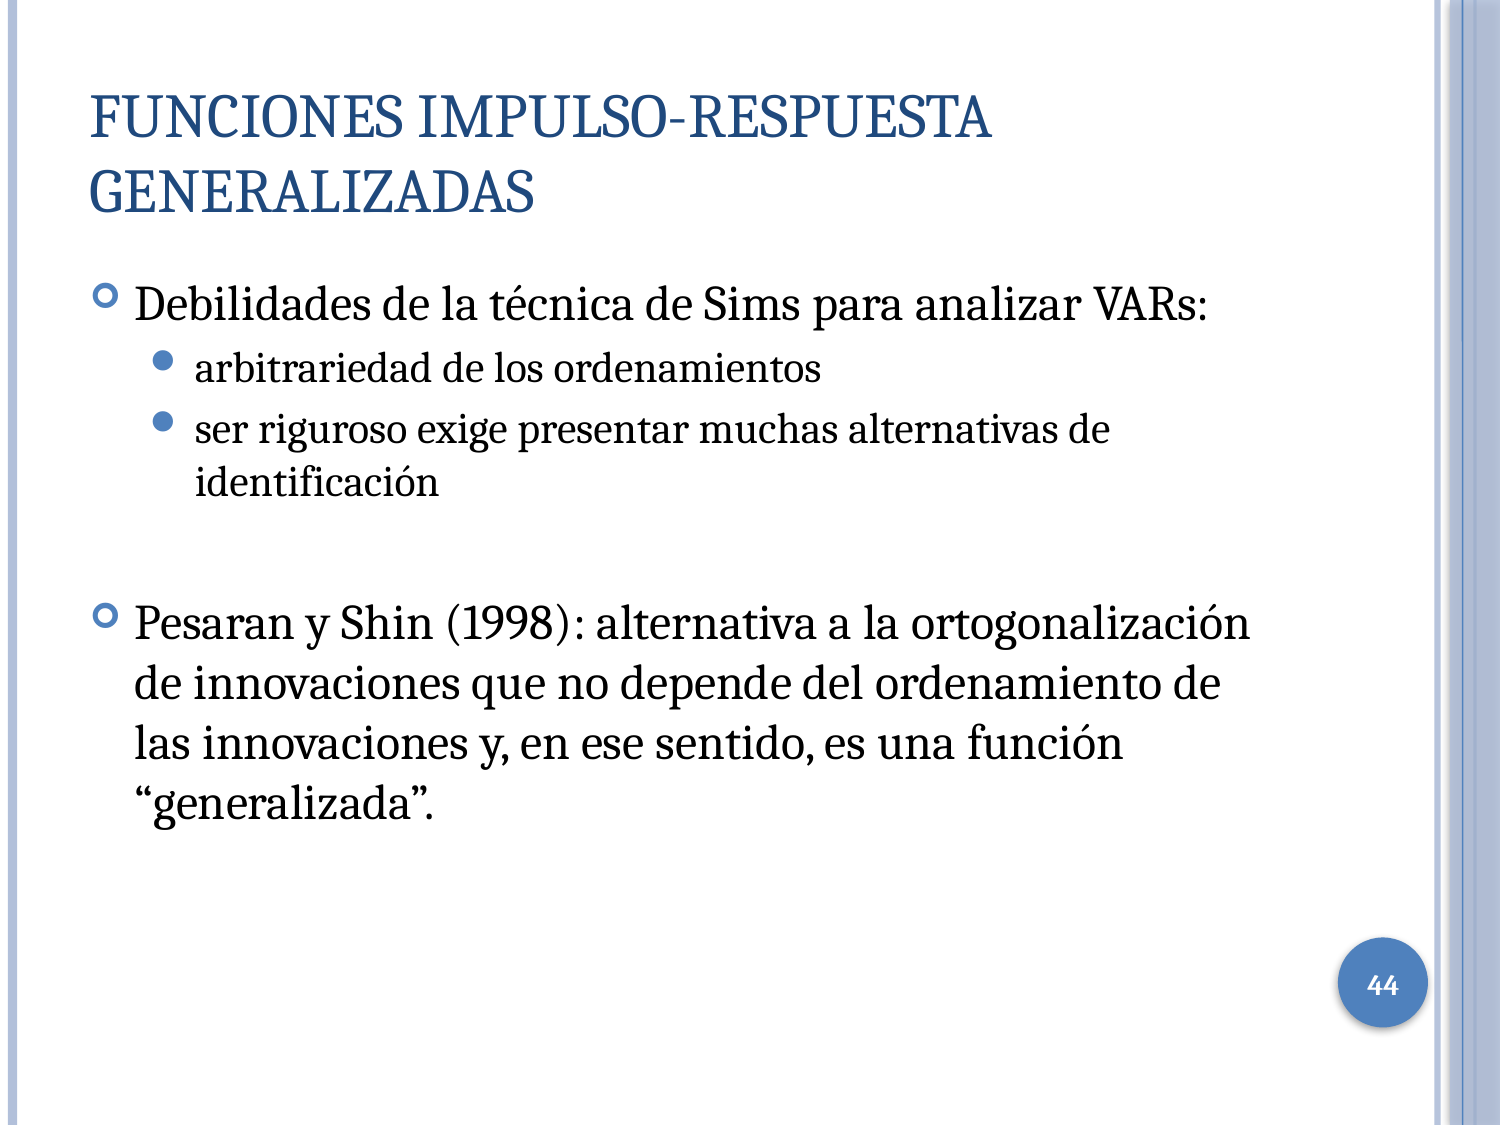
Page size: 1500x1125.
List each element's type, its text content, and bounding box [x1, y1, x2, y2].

title Funciones Impulso-respuesta Generalizadas [75, 45, 1300, 233]
list Debilidades de la técnica de Sims para analizar VARs: arbitrariedad de los ordenamientos ser riguroso exige presentar muchas alternativas de identificación Pesaran y Shin (1998): alternativa a la ortogonalización de innovaciones que no depende del ordenamiento de las innovaciones y, en ese sentido, es una función “generalizada”. [75, 262, 1300, 1062]
slide_number 44 [1333, 940, 1434, 1027]
